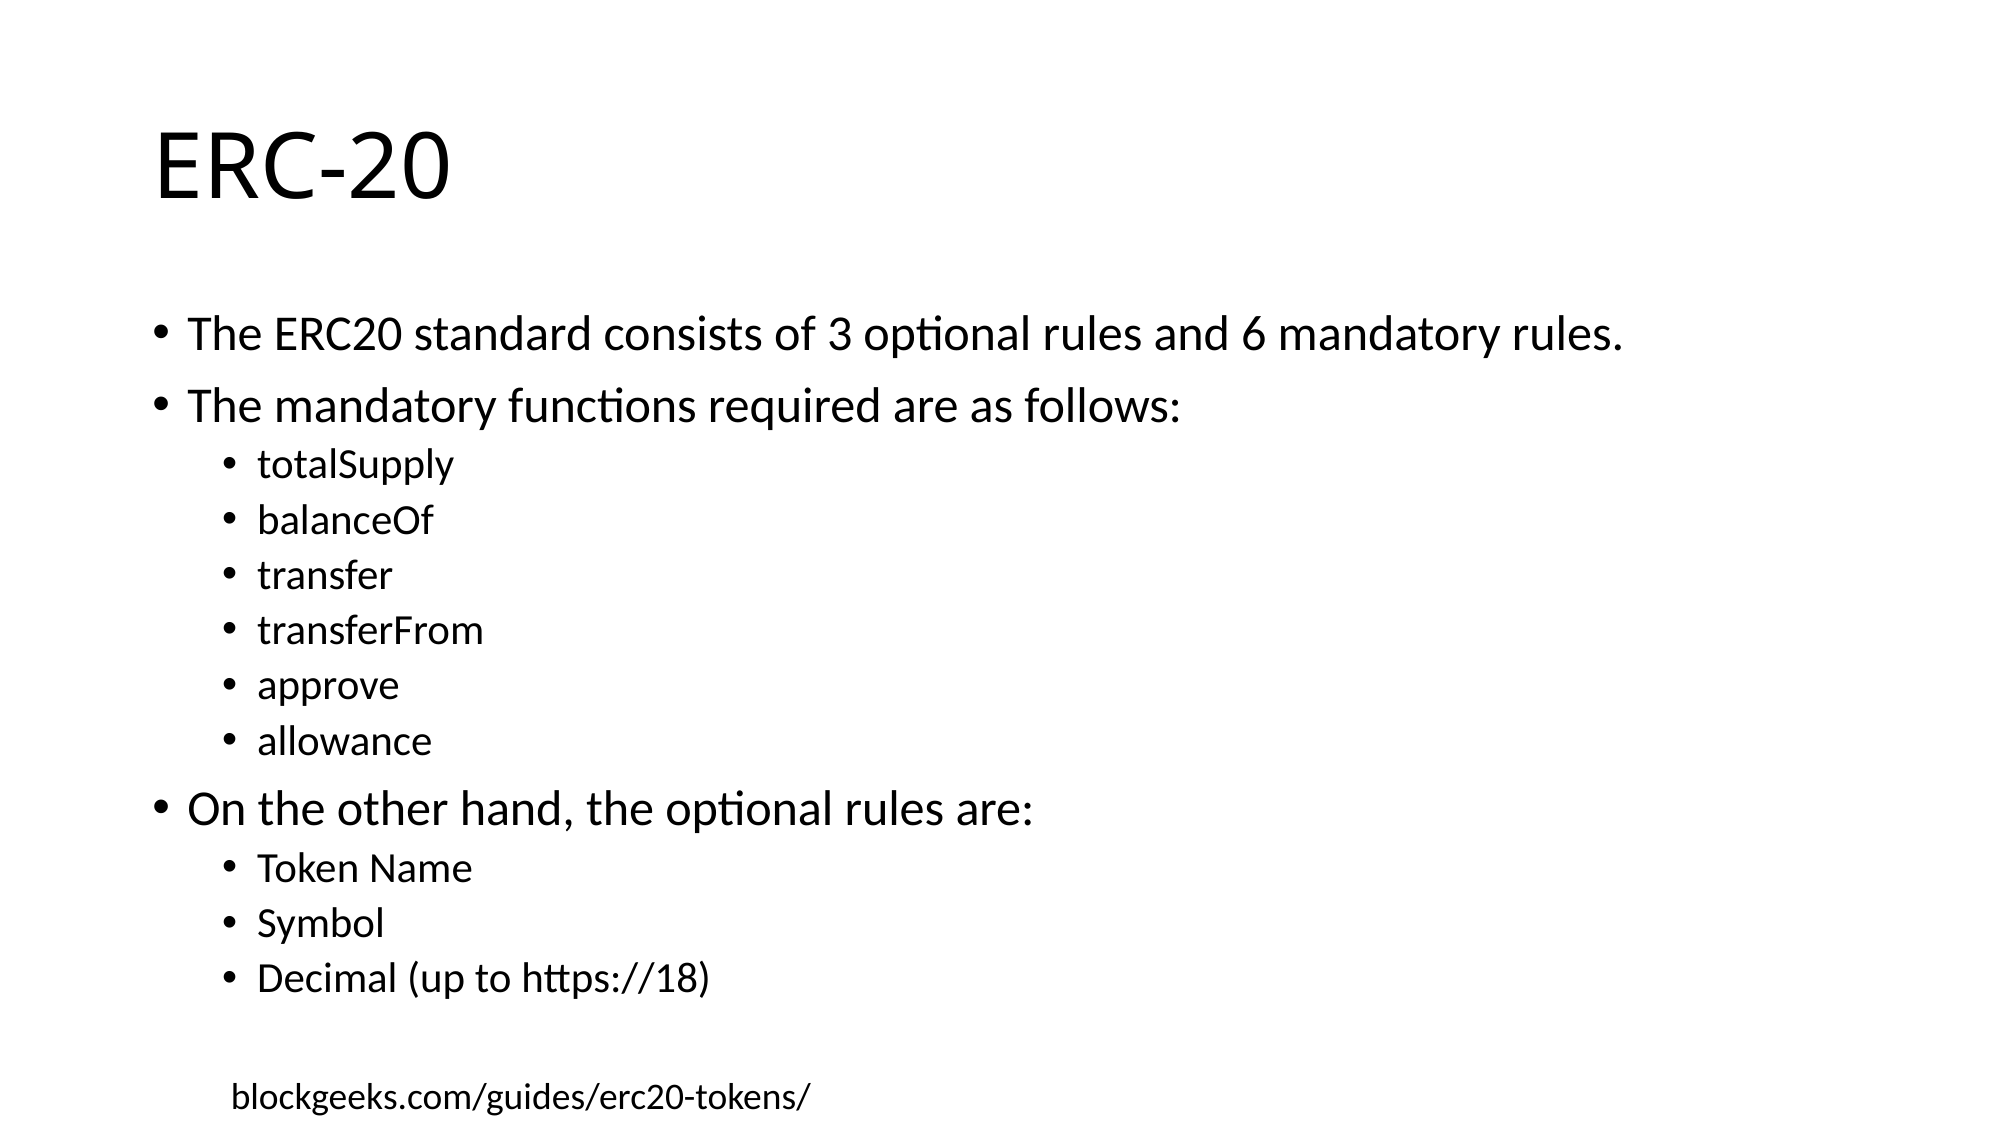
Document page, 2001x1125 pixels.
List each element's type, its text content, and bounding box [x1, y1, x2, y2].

title ERC-20 [137, 59, 1863, 278]
text_box blockgeeks.com/guides/erc20-tokens/ [216, 1064, 827, 1125]
list The ERC20 standard consists of 3 optional rules and 6 mandatory rules. The mandatory functions required are as follows: totalSupply balanceOf transfer transferFrom approve allowance On the other hand, the optional rules are: Token Name Symbol Decimal (up to https://18) [137, 299, 1863, 1014]
